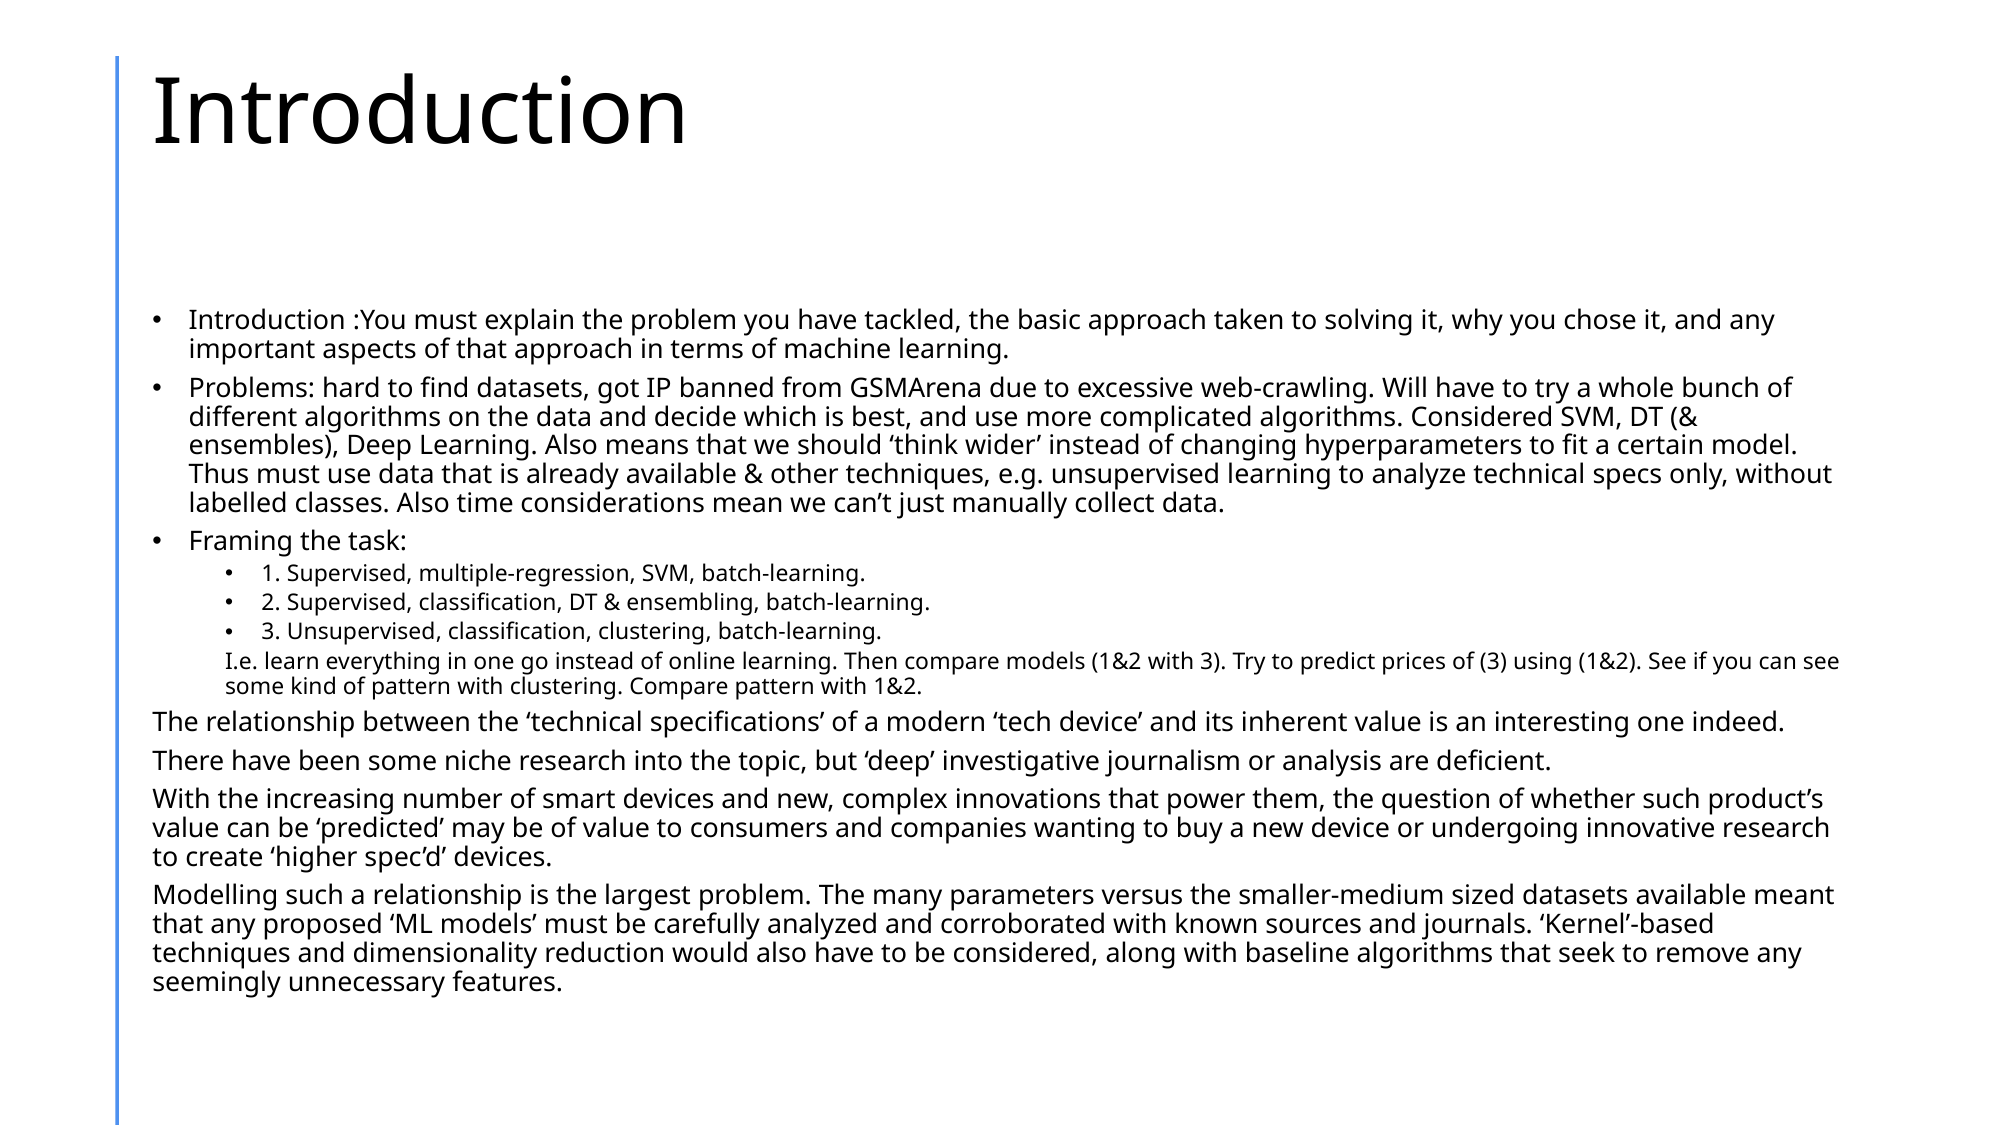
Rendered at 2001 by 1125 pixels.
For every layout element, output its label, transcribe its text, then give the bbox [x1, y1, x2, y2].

title Introduction [137, 59, 1863, 278]
list Introduction :You must explain the problem you have tackled, the basic approach taken to solving it, why you chose it, and any important aspects of that approach in terms of machine learning. Problems: hard to find datasets, got IP banned from GSMArena due to excessive web-crawling. Will have to try a whole bunch of different algorithms on the data and decide which is best, and use more complicated algorithms. Considered SVM, DT (& ensembles), Deep Learning. Also means that we should ‘think wider’ instead of changing hyperparameters to fit a certain model. Thus must use data that is already available & other techniques, e.g. unsupervised learning to analyze technical specs only, without labelled classes. Also time considerations mean we can’t just manually collect data. Framing the task: 1. Supervised, multiple-regression, SVM, batch-learning. 2. Supervised, classification, DT & ensembling, batch-learning. 3. Unsupervised, classification, clustering, batch-learning. I.e. learn everything in one go instead of online learning. Then compare models (1&2 with 3). Try to predict prices of (3) using (1&2). See if you can see some kind of pattern with clustering. Compare pattern with 1&2. The relationship between the ‘technical specifications’ of a modern ‘tech device’ and its inherent value is an interesting one indeed. There have been some niche research into the topic, but ‘deep’ investigative journalism or analysis are deficient. With the increasing number of smart devices and new, complex innovations that power them, the question of whether such product’s value can be ‘predicted’ may be of value to consumers and companies wanting to buy a new device or undergoing innovative research to create ‘higher spec’d’ devices. Modelling such a relationship is the largest problem. The many parameters versus the smaller-medium sized datasets available meant that any proposed ‘ML models’ must be carefully analyzed and corroborated with known sources and journals. ‘Kernel’-based techniques and dimensionality reduction would also have to be considered, along with baseline algorithms that seek to remove any seemingly unnecessary features. [137, 299, 1863, 1014]
